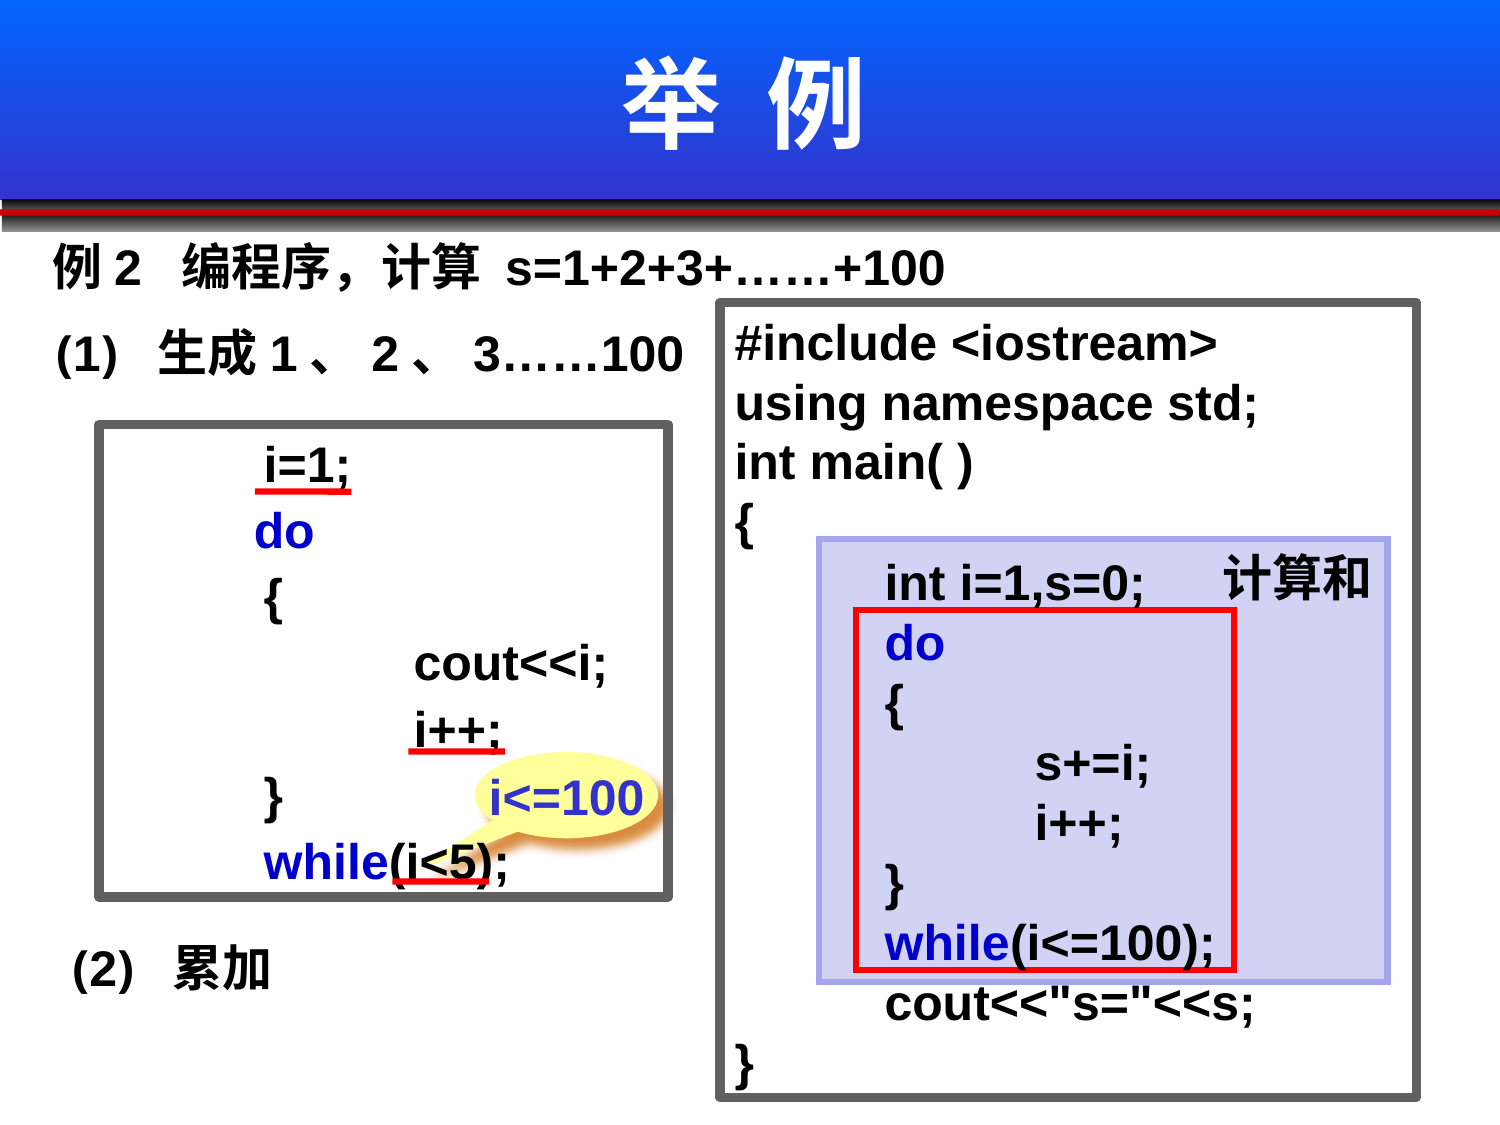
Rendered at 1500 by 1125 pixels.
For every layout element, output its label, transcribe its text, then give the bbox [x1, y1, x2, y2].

text_box 例2 编程序，计算 s=1+2+3+……+100 [37, 227, 1223, 303]
text_box (1) 生成1、2、3……100 [41, 314, 719, 390]
text_box (2) 累加 [57, 929, 520, 1005]
text_box i=1; do { cout<<i; i++; } while(i<5); [98, 424, 669, 897]
text_box #include <iostream> using namespace std; int main( ) { int i=1,s=0; do { s+=i; i++; } while(i<=100); cout<<"s="<<s; } [719, 302, 1417, 1098]
title 举 例 [50, 7, 1438, 195]
